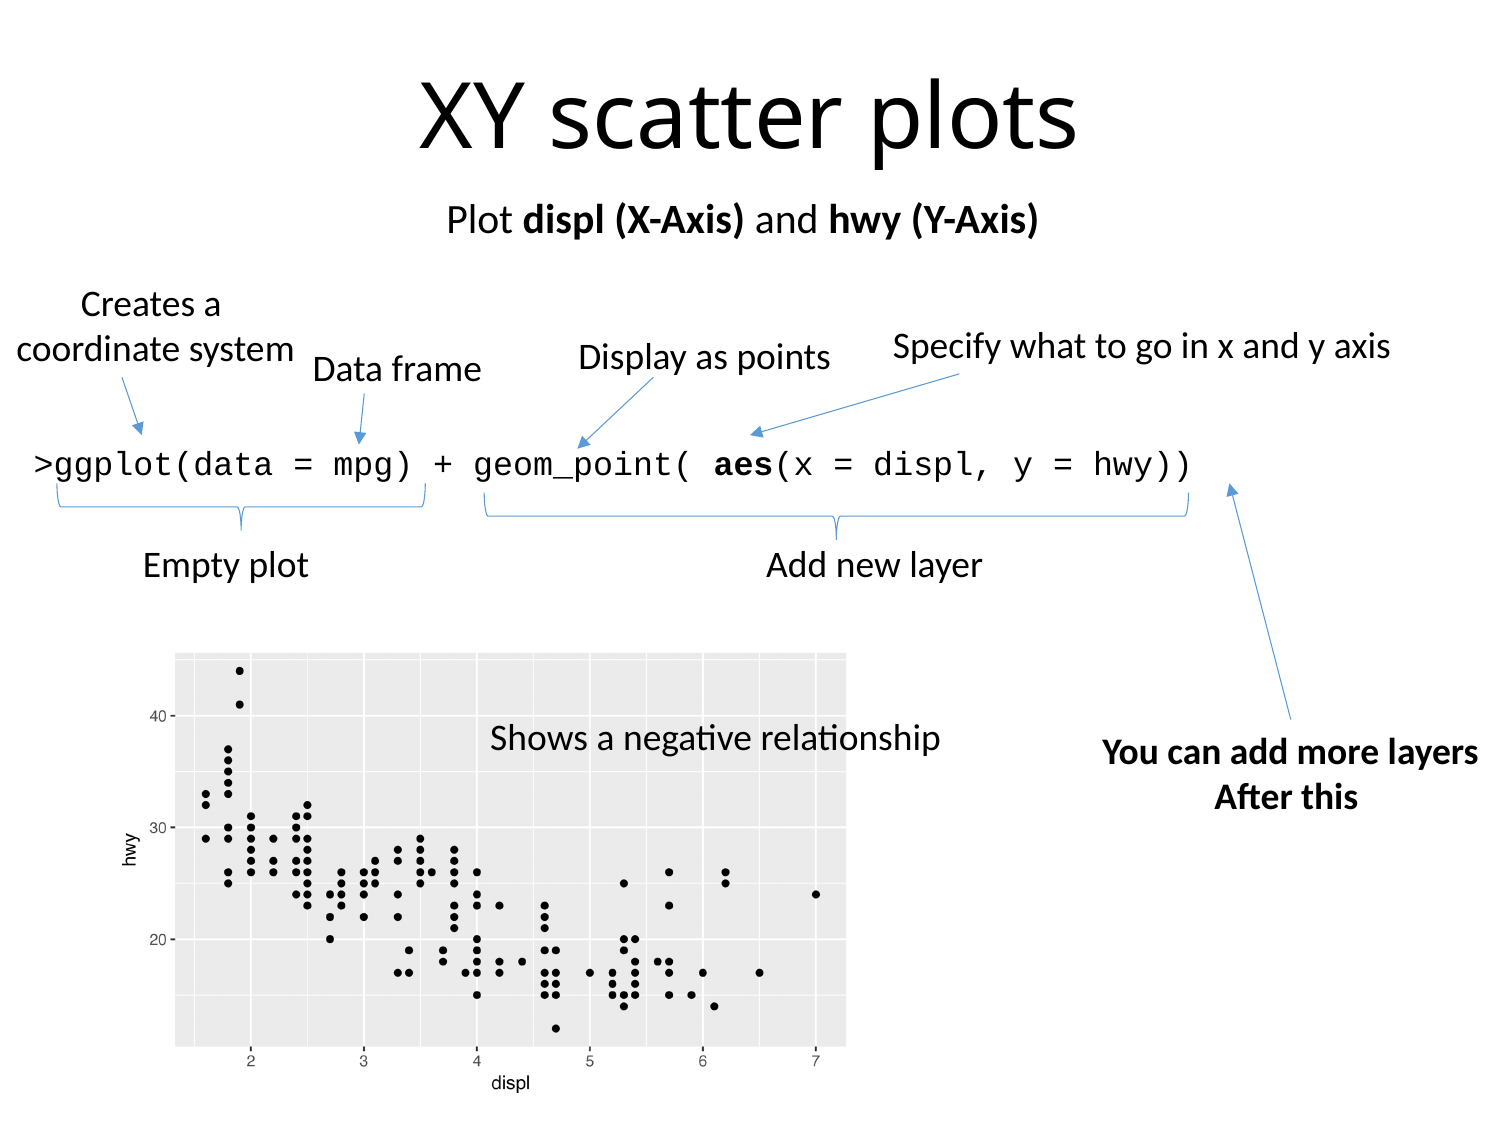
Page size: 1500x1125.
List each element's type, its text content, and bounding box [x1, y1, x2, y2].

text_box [577, 377, 654, 449]
text_box Shows a negative relationship [847, 705, 957, 766]
title XY scatter plots [103, 9, 1397, 189]
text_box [1229, 483, 1291, 720]
text_box [56, 483, 426, 531]
list Plot displ (X-Axis) and hwy (Y-Axis) >ggplot(data = mpg) + geom_point( aes(x = displ, y = hwy)) [18, 189, 1468, 904]
text_box Add new layer [751, 532, 999, 593]
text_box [358, 393, 365, 445]
text_box Specify what to go in x and y axis [878, 313, 1407, 373]
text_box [749, 373, 960, 436]
text_box [483, 492, 1190, 532]
picture [121, 652, 847, 1093]
text_box Data frame [297, 336, 498, 397]
text_box Empty plot [128, 532, 325, 593]
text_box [121, 377, 142, 436]
text_box Creates a coordinate system [1, 271, 310, 376]
text_box You can add more layers After this [1087, 719, 1495, 825]
text_box Display as points [563, 324, 847, 384]
